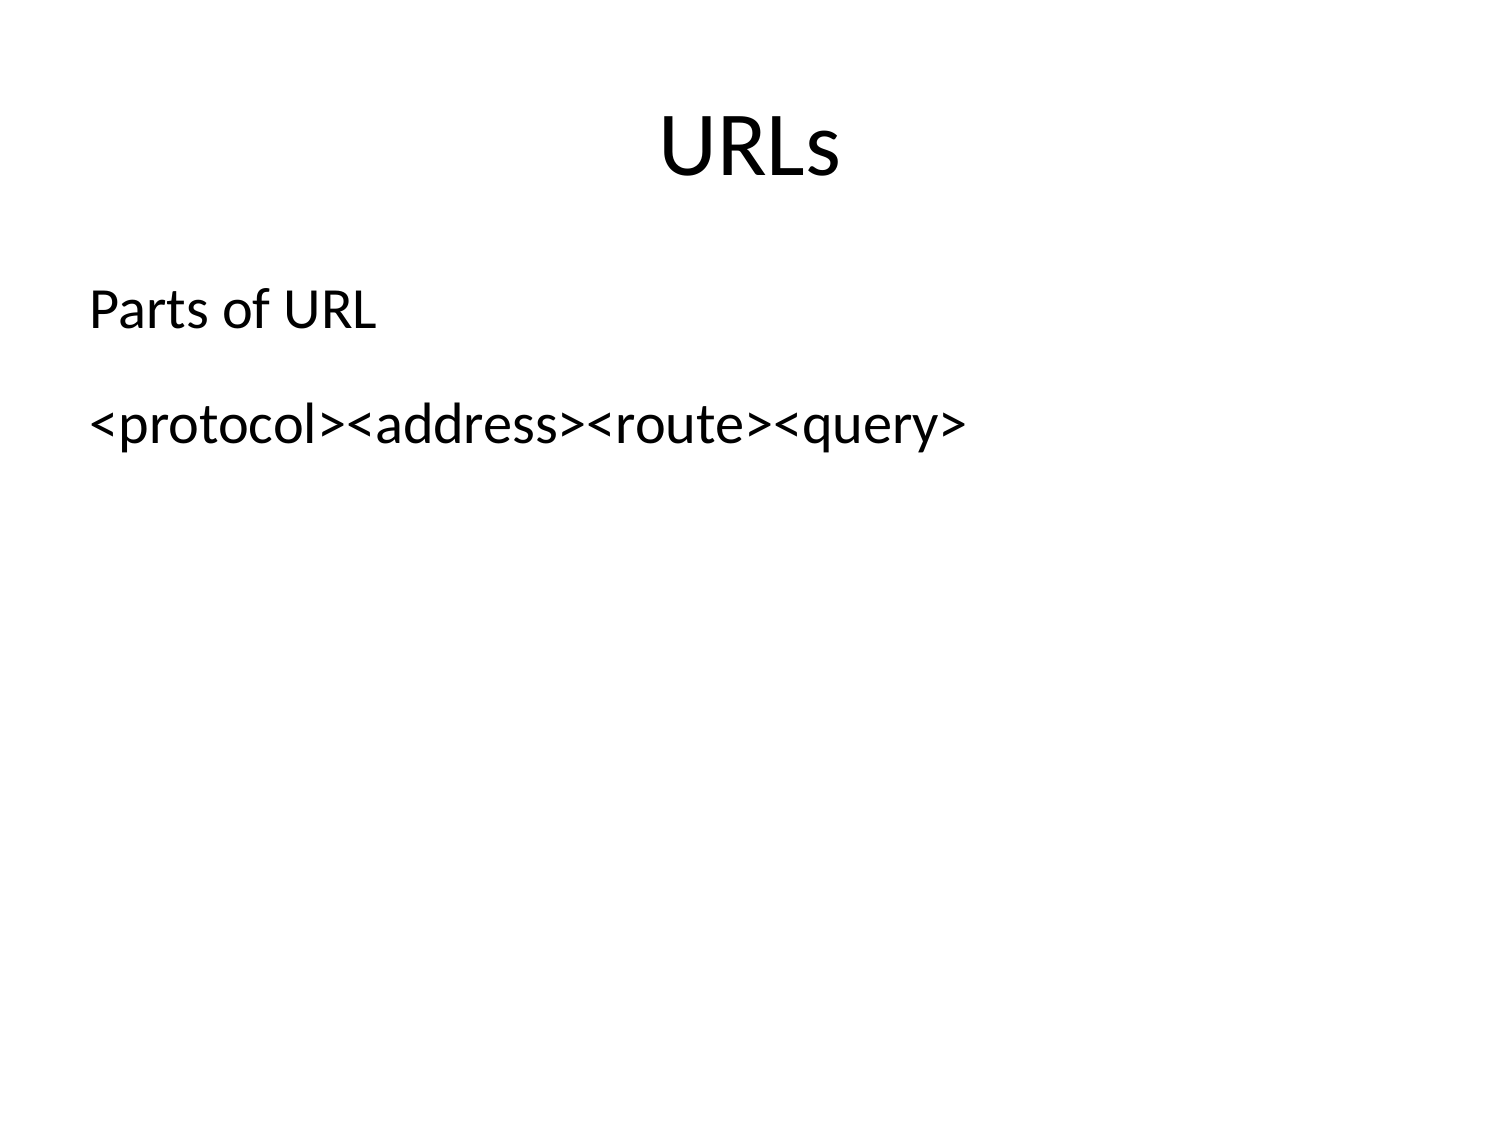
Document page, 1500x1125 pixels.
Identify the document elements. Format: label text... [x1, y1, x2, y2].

text_box Parts of URL <protocol><address><route><query> [75, 262, 1425, 1005]
text_box URLs [75, 45, 1425, 233]
